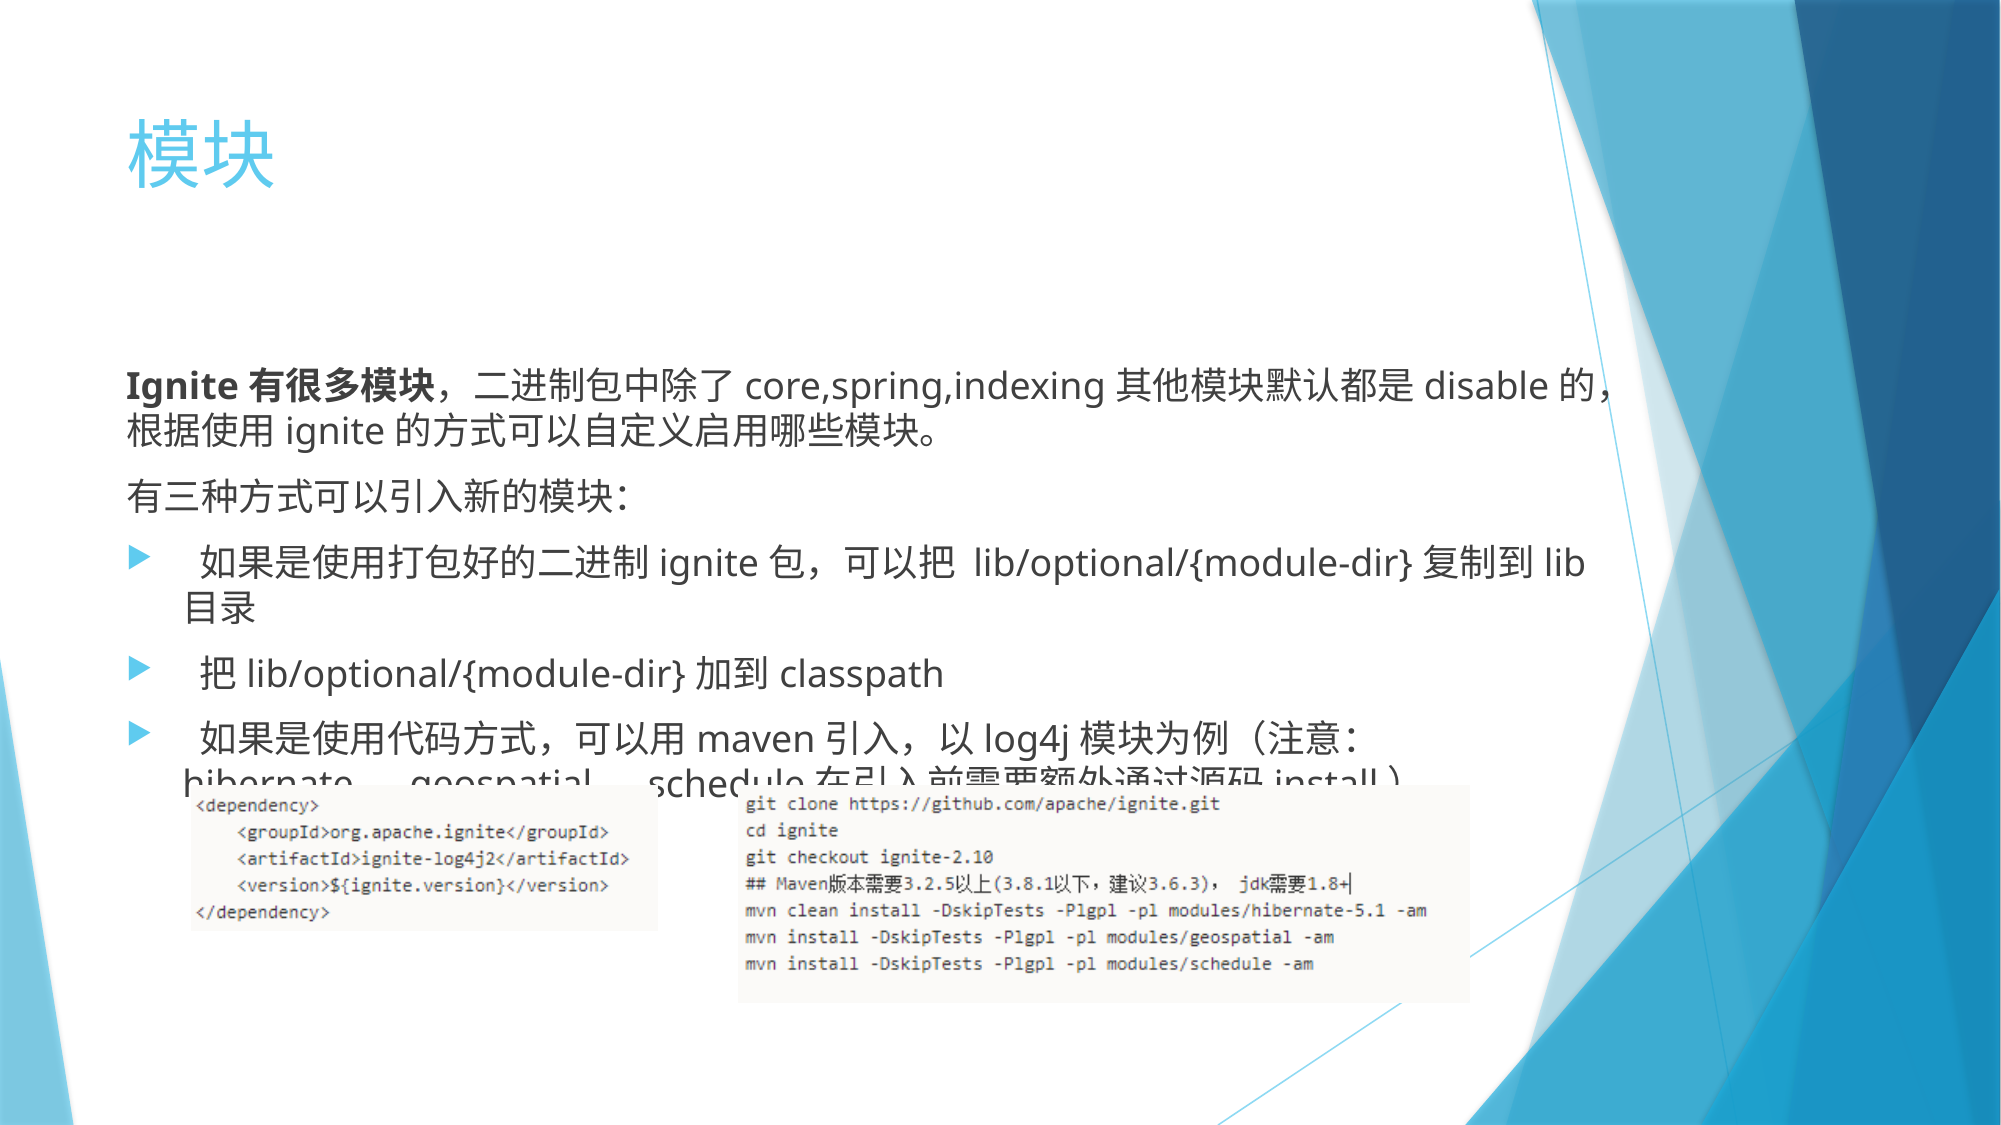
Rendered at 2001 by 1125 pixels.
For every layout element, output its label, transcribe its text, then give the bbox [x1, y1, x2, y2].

picture [737, 784, 1471, 1004]
list Ignite有很多模块，二进制包中除了core,spring,indexing其他模块默认都是disable的，根据使用ignite的方式可以自定义启用哪些模块。 有三种方式可以引入新的模块： 如果是使用打包好的二进制ignite包，可以把 lib/optional/{module-dir}复制到lib目录 把lib/optional/{module-dir}加到classpath 如果是使用代码方式，可以用maven引入，以log4j模块为例（注意：hibernate，geospatial，schedule在引入前需要额外通过源码install） [111, 354, 1618, 1034]
picture [191, 784, 658, 932]
title 模块 [111, 99, 1522, 317]
